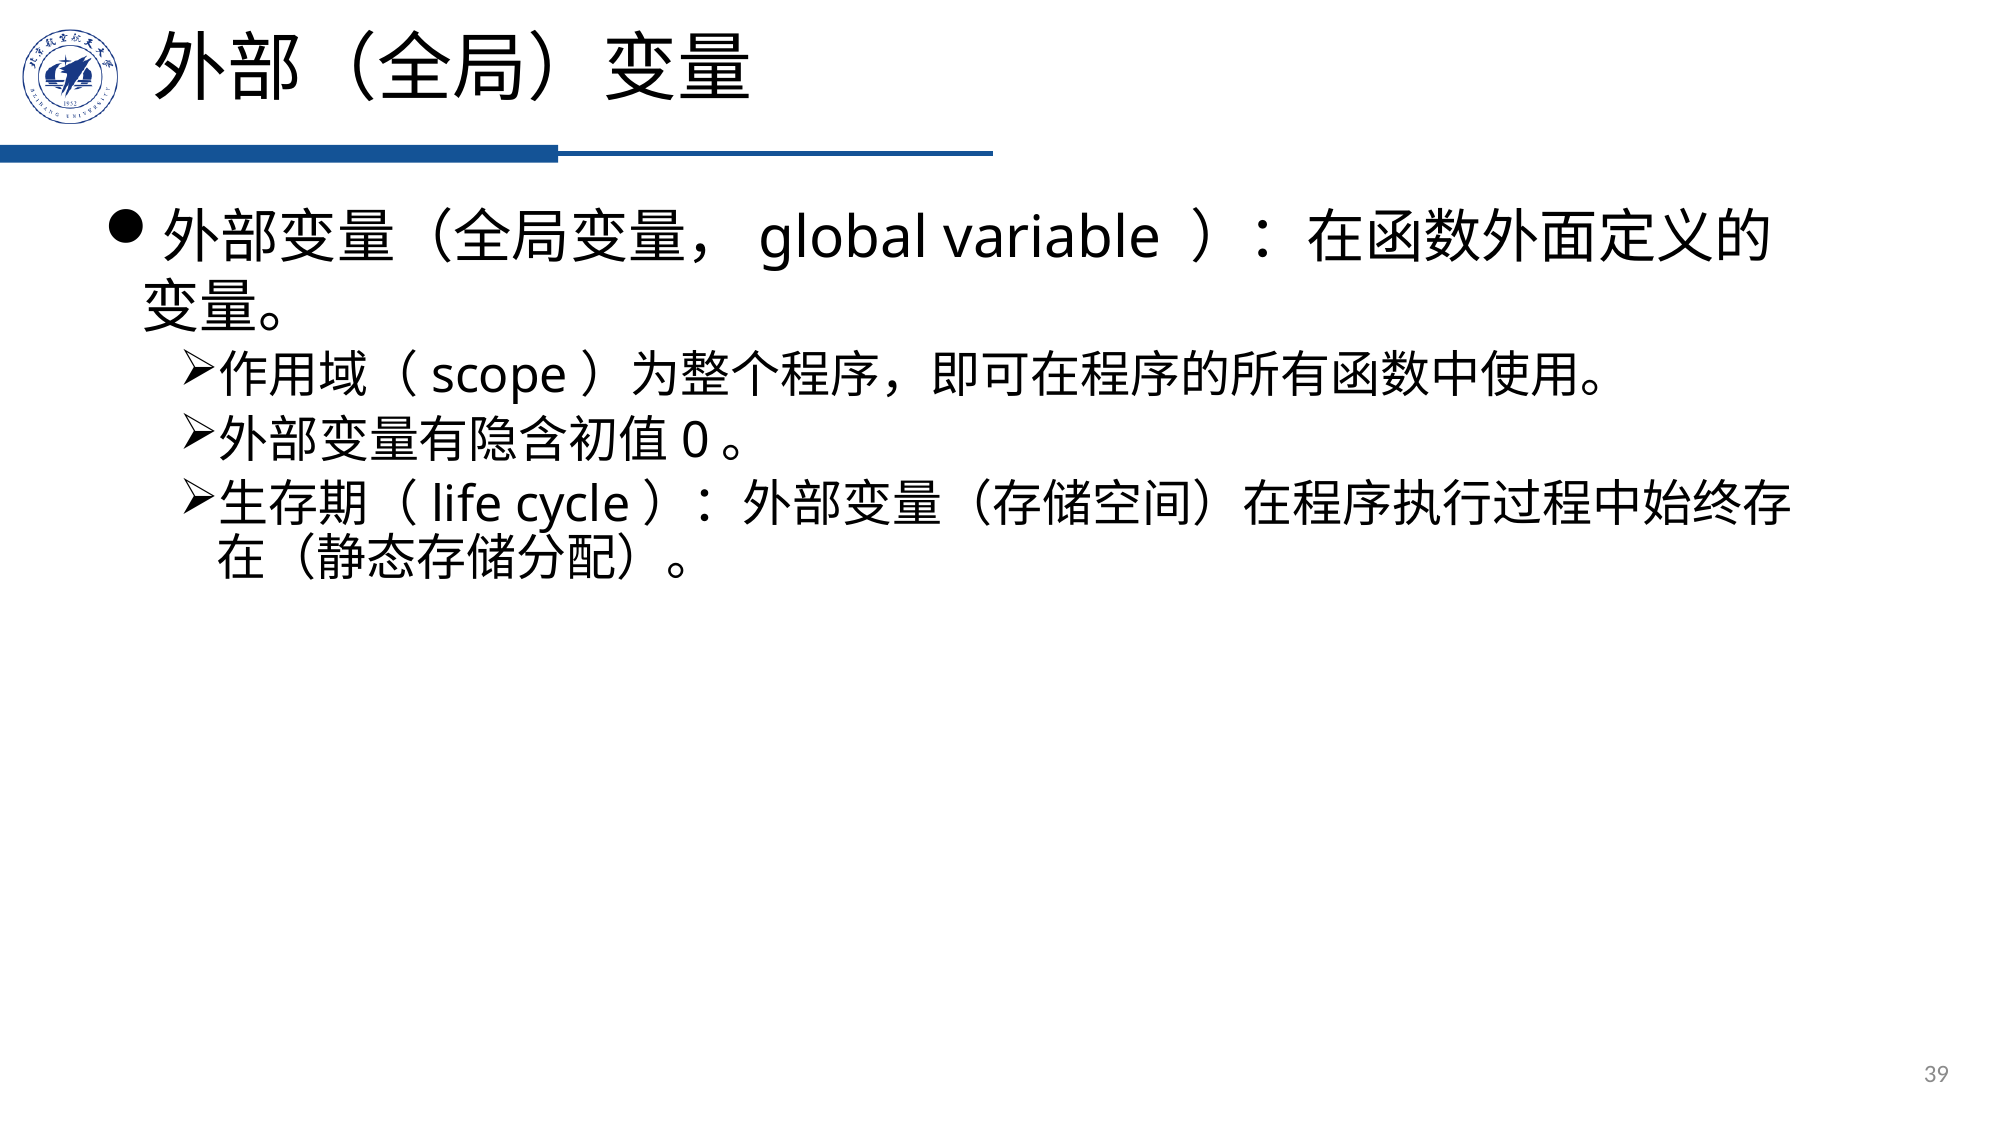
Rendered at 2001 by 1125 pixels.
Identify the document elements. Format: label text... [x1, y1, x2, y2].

picture [16, 23, 124, 130]
list 外部变量（全局变量，global variable ）：在函数外面定义的变量。 作用域（scope）为整个程序，即可在程序的所有函数中使用。 外部变量有隐含初值0。 生存期（life cycle）：外部变量（存储空间）在程序执行过程中始终存在（静态存储分配）。 [89, 191, 1815, 906]
slide_number 39 [1514, 1042, 1965, 1102]
title 外部（全局）变量 [137, 25, 1863, 115]
